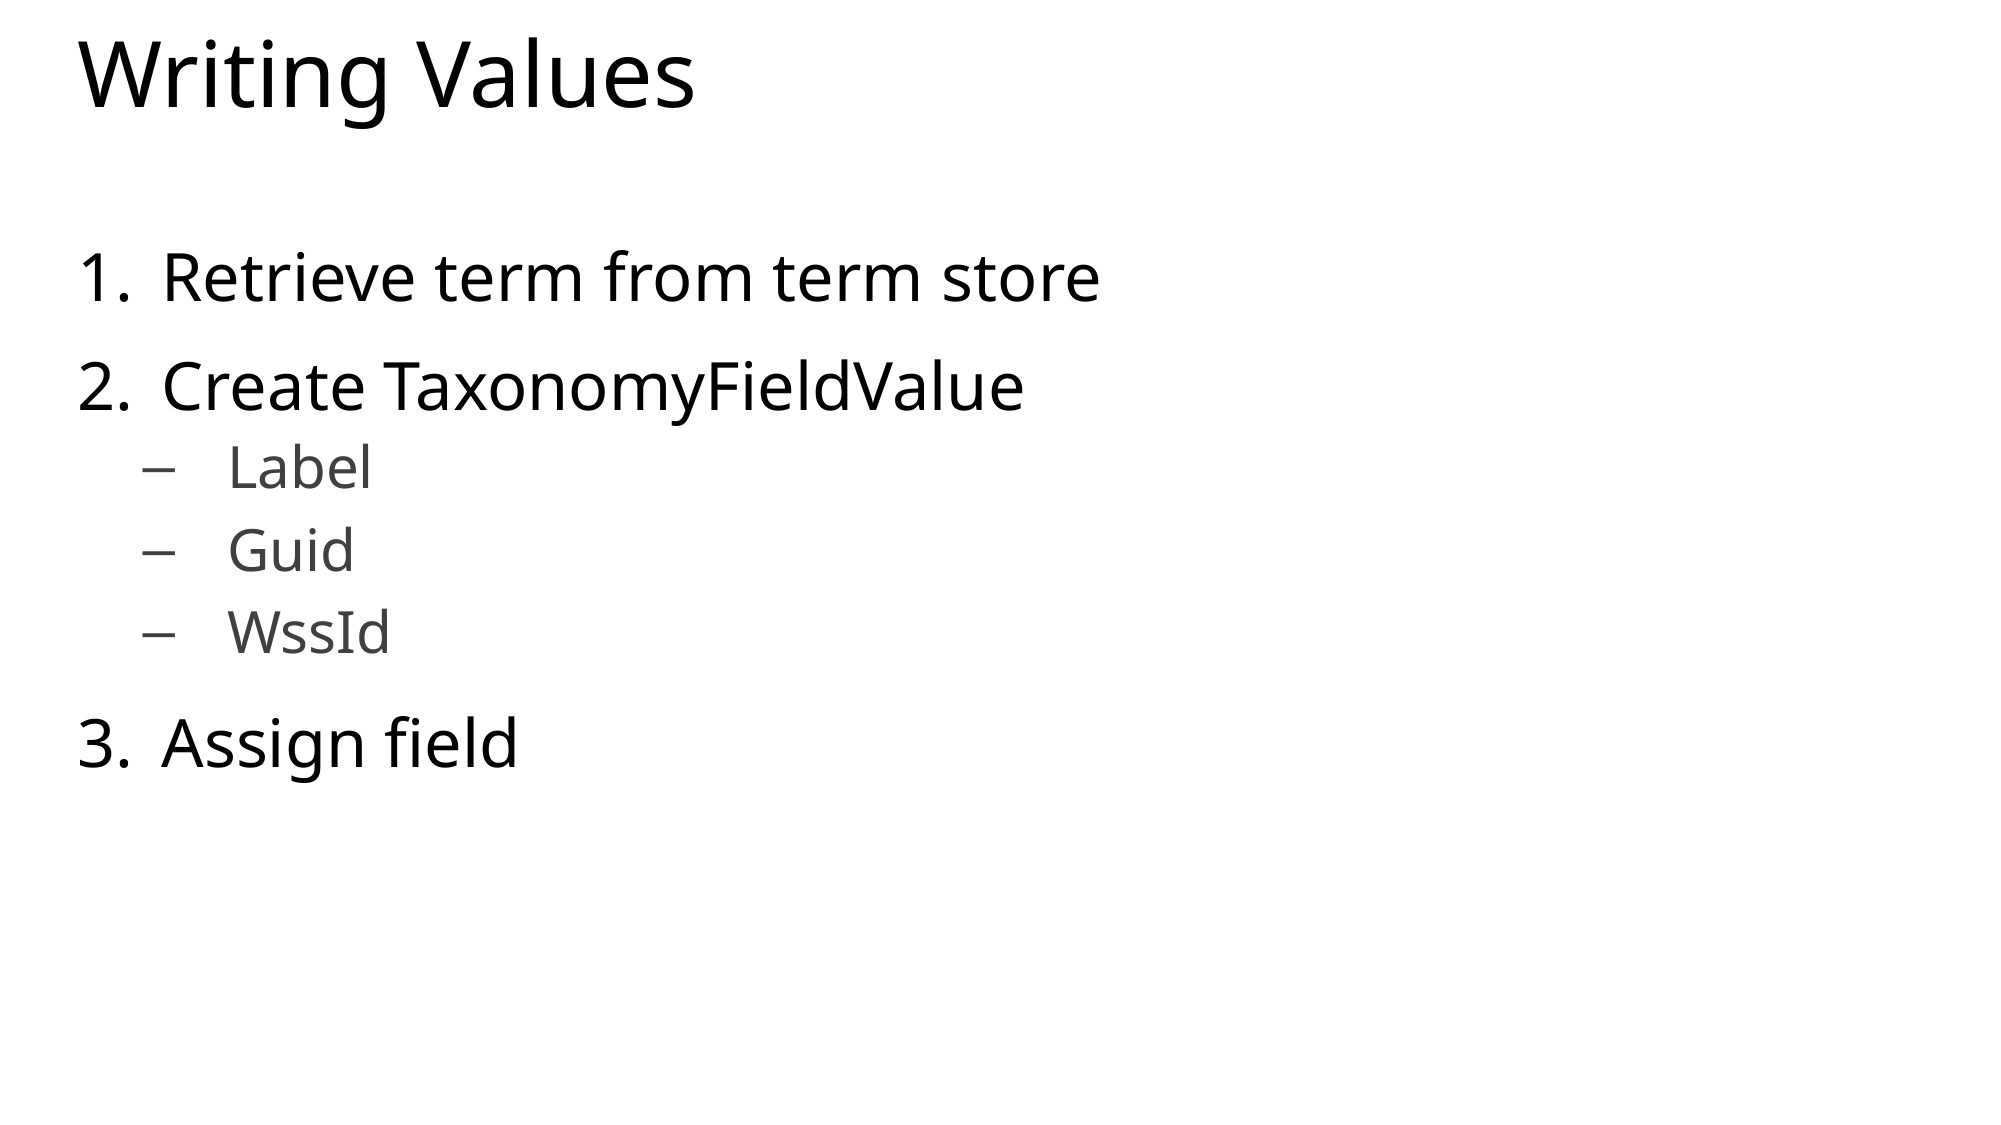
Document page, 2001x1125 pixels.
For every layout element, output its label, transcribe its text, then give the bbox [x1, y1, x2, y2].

list Retrieve term from term store Create TaxonomyFieldValue Label Guid WssId Assign field [62, 227, 1953, 1096]
title Writing Values [62, 29, 1953, 205]
